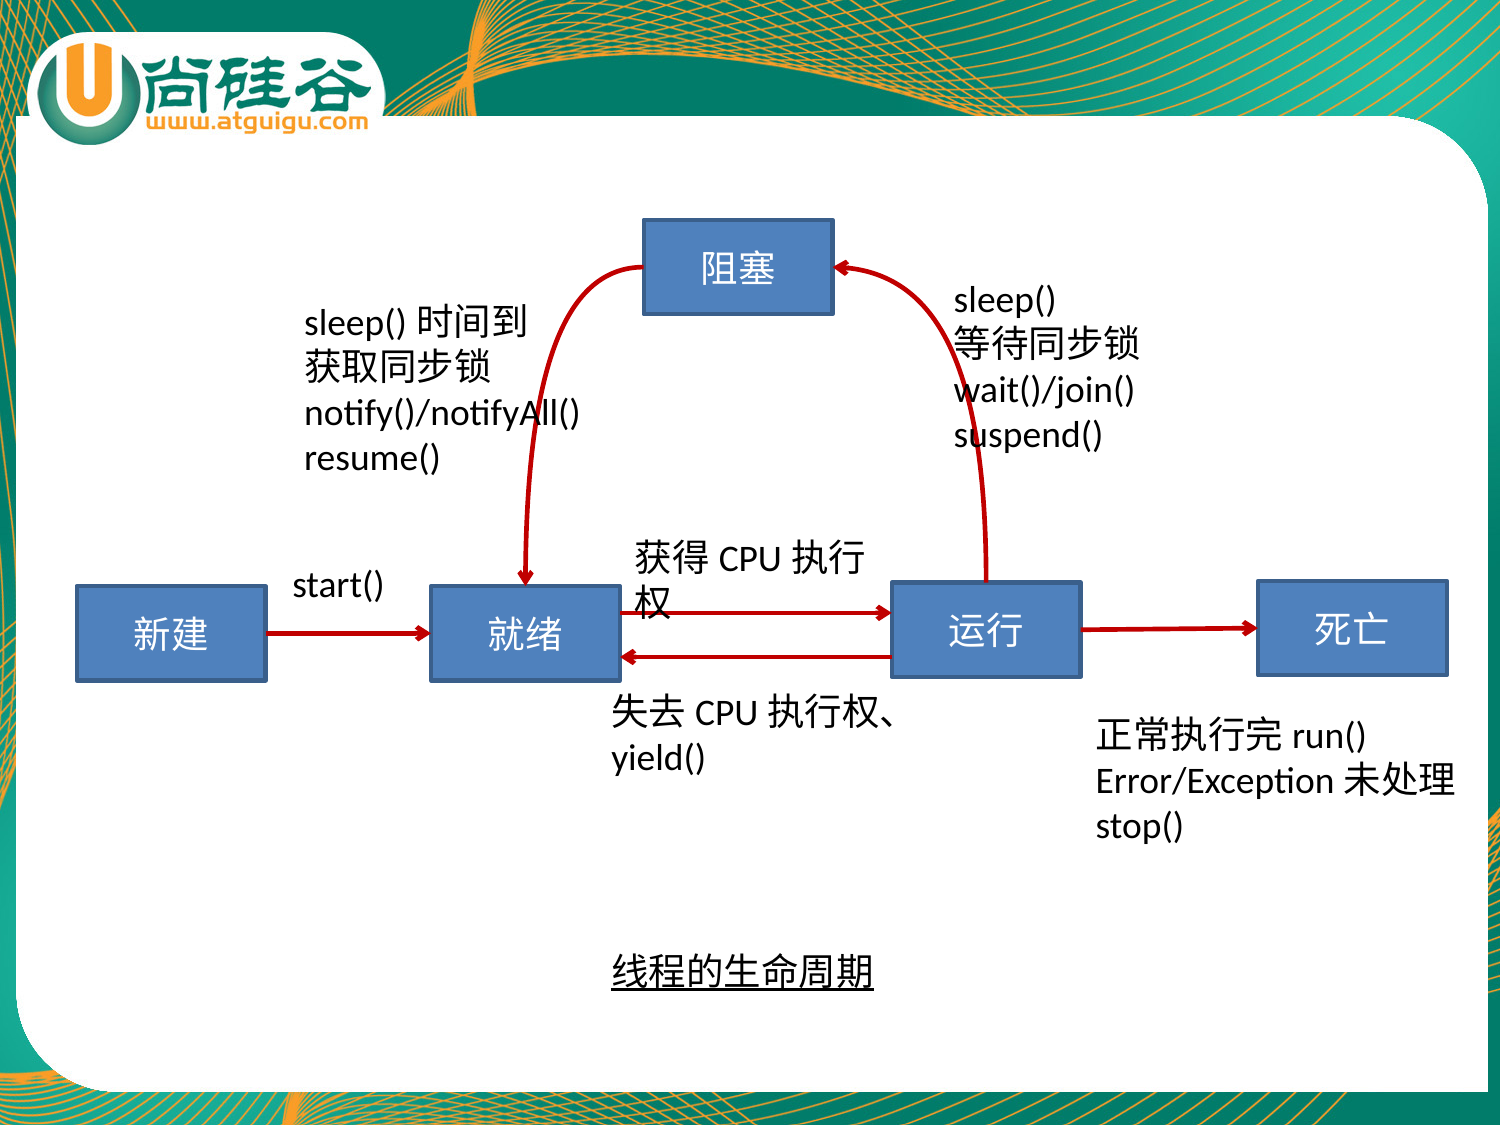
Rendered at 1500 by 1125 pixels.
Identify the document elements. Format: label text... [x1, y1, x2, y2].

text_box sleep() 等待同步锁 wait()/join() suspend() [938, 267, 1199, 462]
text_box 就绪 [429, 584, 622, 683]
text_box 阻塞 [642, 218, 835, 316]
text_box 死亡 [1256, 579, 1449, 677]
picture [0, 0, 1500, 1125]
text_box 线程的生命周期 [596, 940, 916, 1001]
text_box 失去CPU执行权、yield() [596, 680, 939, 786]
text_box 正常执行完run() Error/Exception未处理 stop() [1080, 704, 1483, 854]
text_box sleep()时间到 获取同步锁 notify()/notifyAll() resume() [289, 290, 520, 486]
text_box start() [277, 552, 420, 612]
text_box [1080, 627, 1259, 631]
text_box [525, 266, 644, 587]
text_box 获得CPU执行权 [620, 527, 916, 632]
text_box 新建 [75, 584, 268, 683]
text_box 运行 [890, 580, 1083, 679]
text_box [751, 347, 1068, 502]
